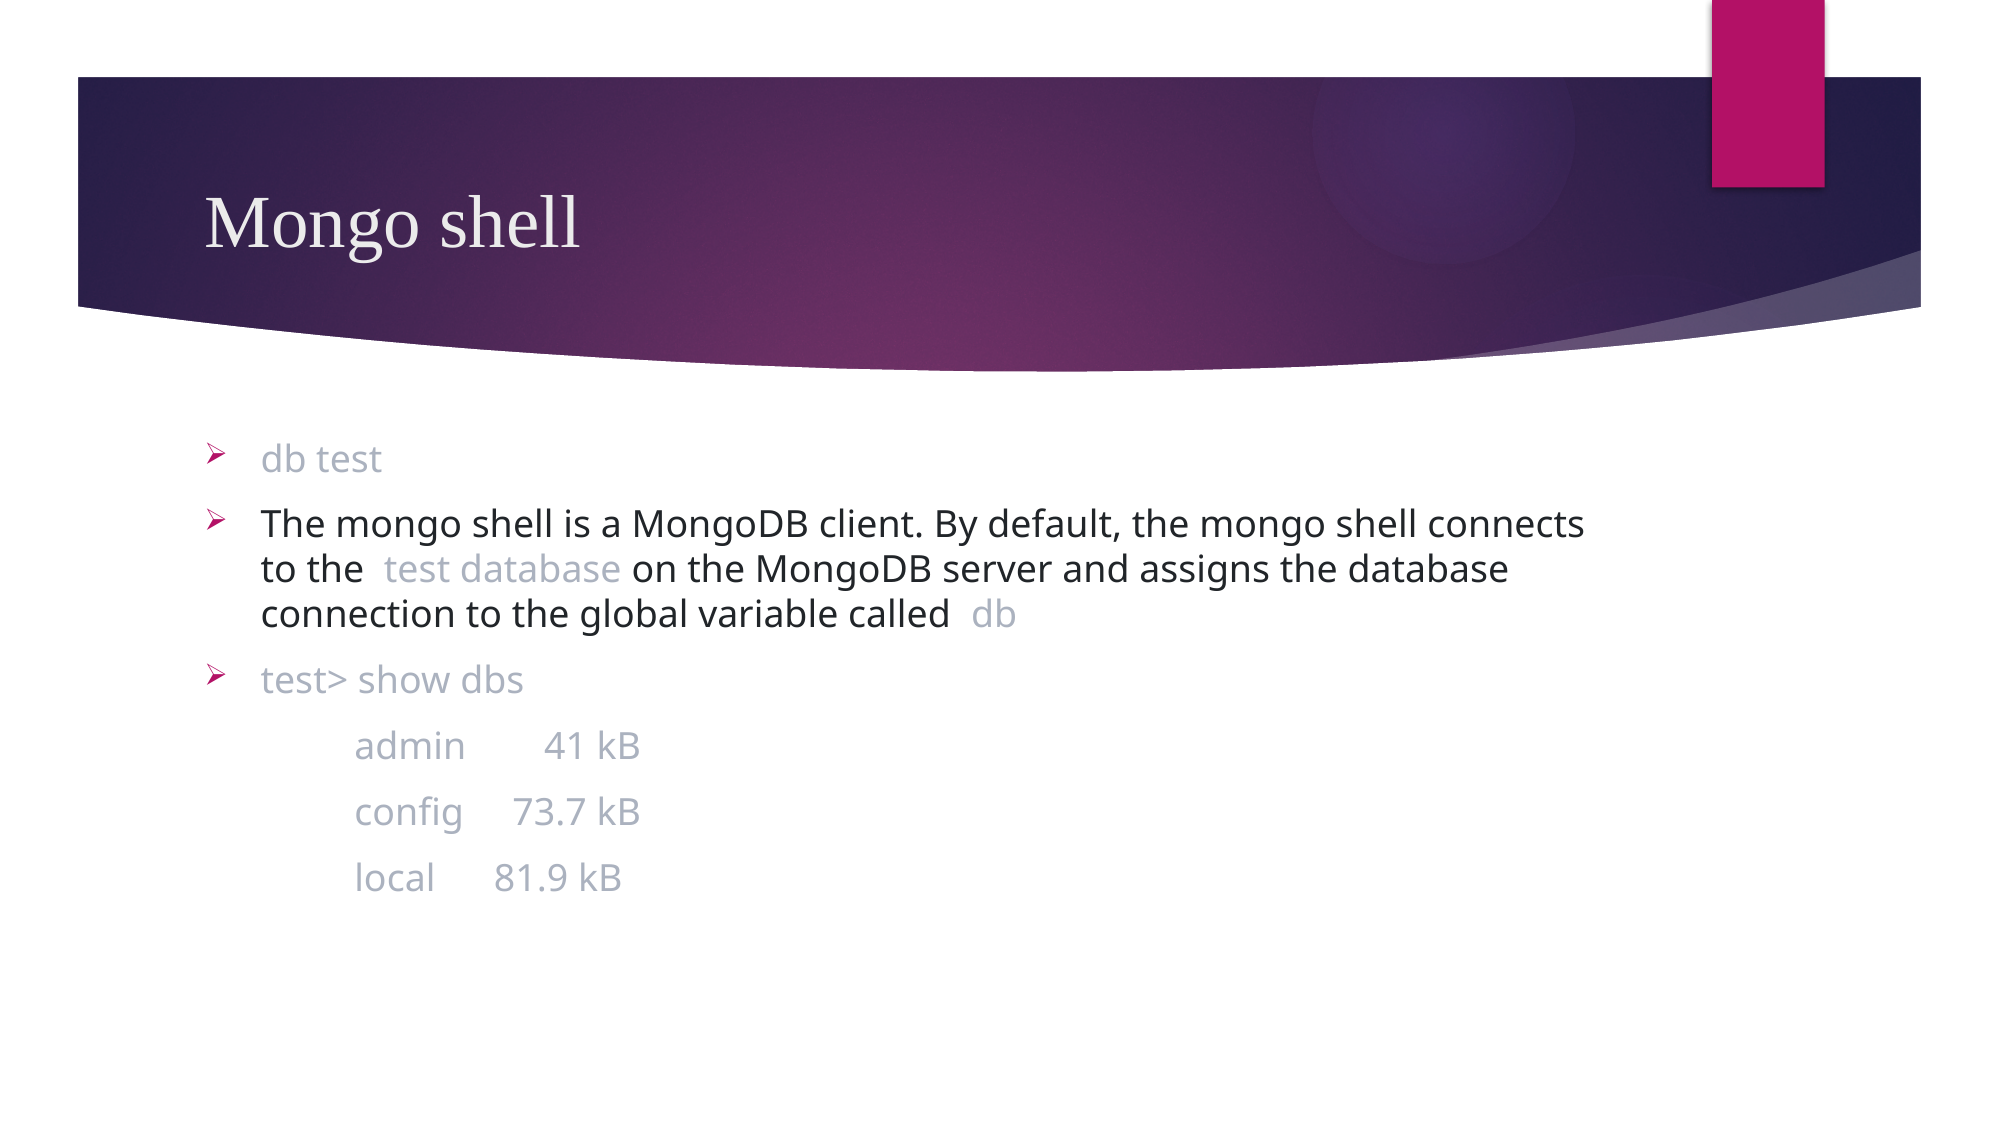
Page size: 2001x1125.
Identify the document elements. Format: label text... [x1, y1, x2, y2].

list db test The mongo shell is a MongoDB client. By default, the mongo shell connects to the test database on the MongoDB server and assigns the database connection to the global variable called db test> show dbs admin 41 kB config 73.7 kB local 81.9 kB [189, 427, 1638, 988]
title Mongo shell [189, 159, 1627, 276]
